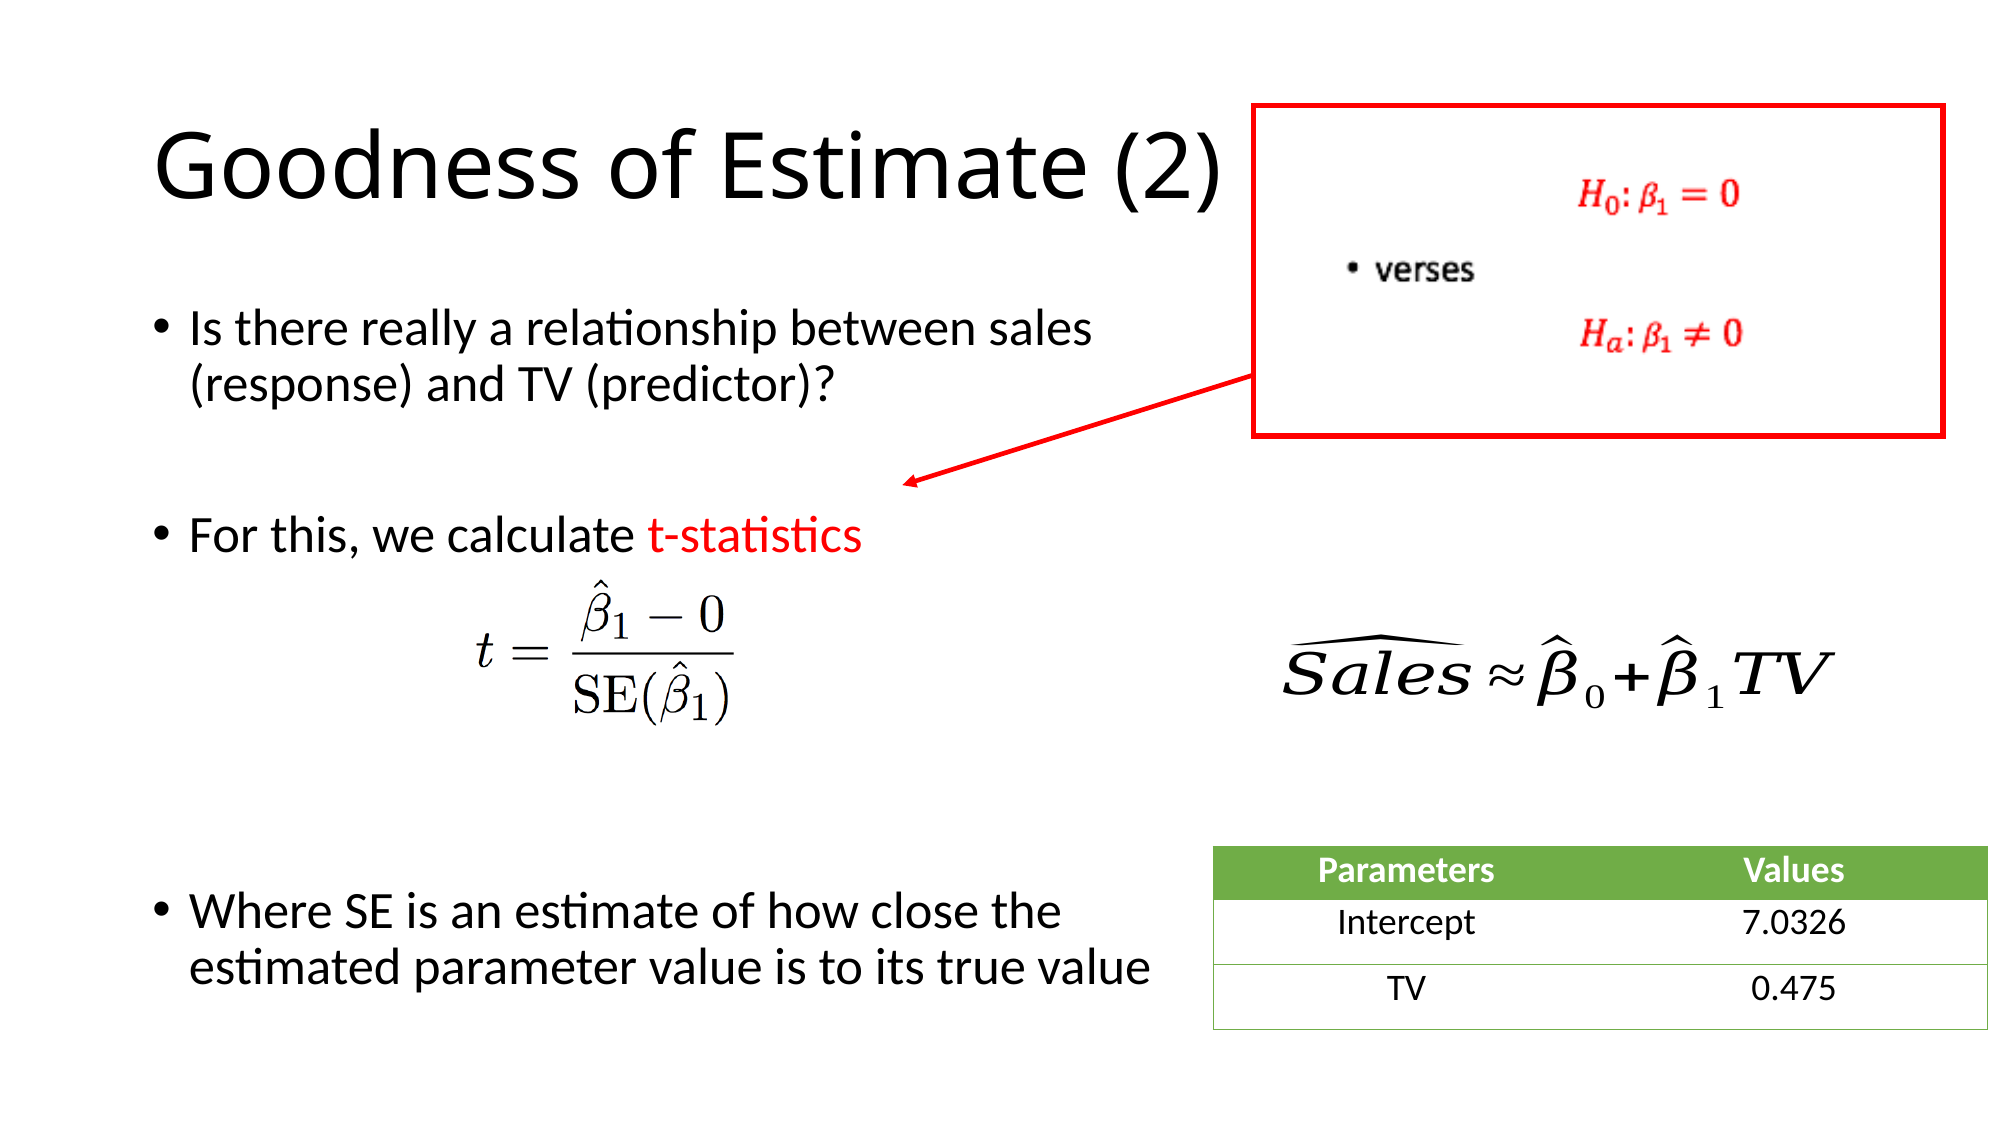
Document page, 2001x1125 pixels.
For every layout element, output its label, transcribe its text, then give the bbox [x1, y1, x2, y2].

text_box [902, 374, 1254, 486]
list Is there really a relationship between sales (response) and TV (predictor)? For this, we calculate t-statistics Where SE is an estimate of how close the estimated parameter value is to its true value [137, 292, 1254, 1007]
text_box [1252, 104, 1944, 437]
picture [1312, 130, 1929, 431]
table_cell 0.475 [1600, 965, 1987, 1029]
table_cell TV [1214, 965, 1600, 1029]
table_header Values [1600, 847, 1987, 899]
picture [458, 569, 737, 736]
table_header Parameters [1214, 847, 1600, 899]
table_cell 7.0326 [1600, 900, 1987, 964]
table_cell Intercept [1214, 900, 1600, 964]
title Goodness of Estimate (2) [137, 59, 1863, 278]
